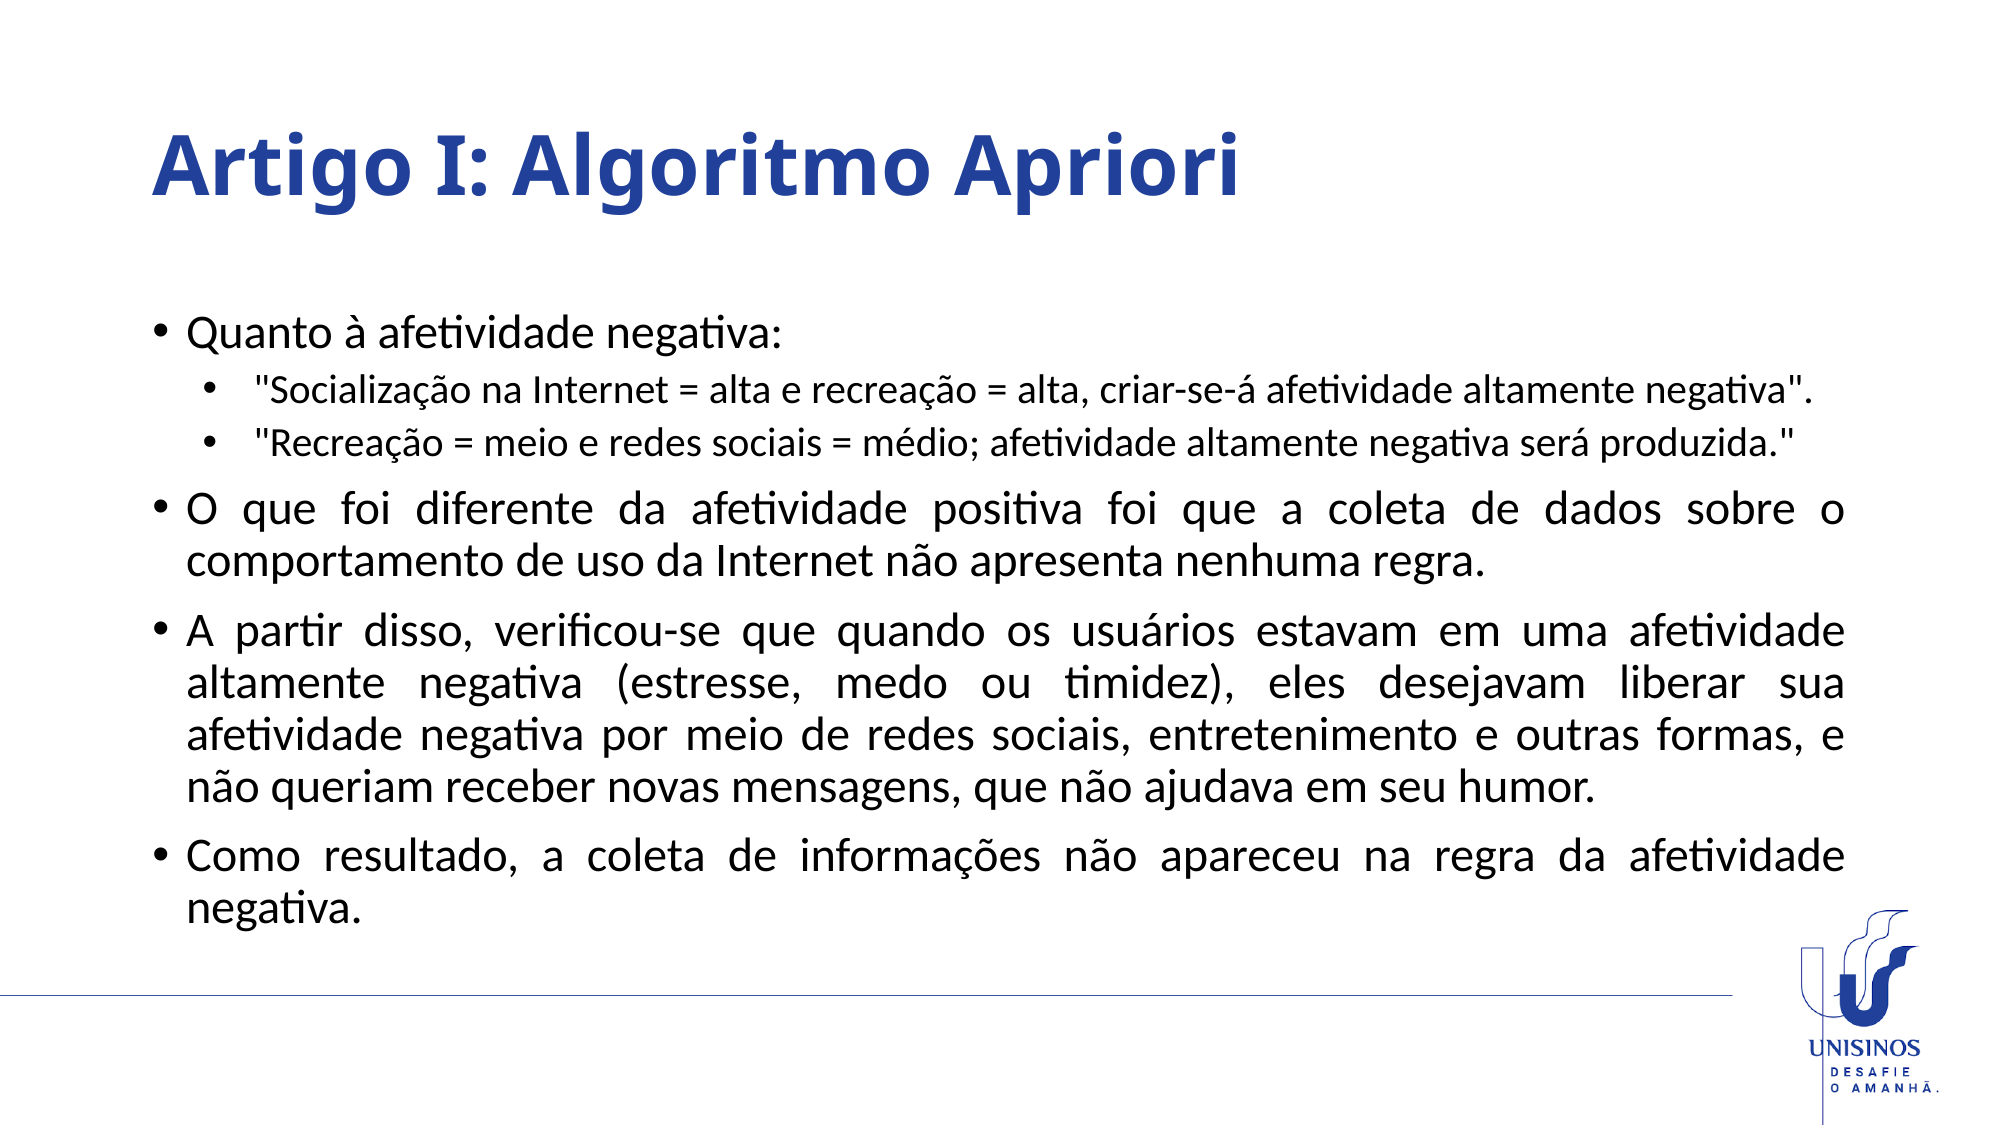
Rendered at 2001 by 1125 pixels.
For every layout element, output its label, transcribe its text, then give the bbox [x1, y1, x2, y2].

title Artigo I: Algoritmo Apriori [137, 59, 1863, 278]
list Quanto à afetividade negativa: "Socialização na Internet = alta e recreação = alta, criar-se-á afetividade altamente negativa". "Recreação = meio e redes sociais = médio; afetividade altamente negativa será produzida." O que foi diferente da afetividade positiva foi que a coleta de dados sobre o comportamento de uso da Internet não apresenta nenhuma regra. A partir disso, verificou-se que quando os usuários estavam em uma afetividade altamente negativa (estresse, medo ou timidez), eles desejavam liberar sua afetividade negativa por meio de redes sociais, entretenimento e outras formas, e não queriam receber novas mensagens, que não ajudava em seu humor. Como resultado, a coleta de informações não apareceu na regra da afetividade negativa. [137, 299, 1863, 885]
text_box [0, 885, 1992, 1125]
